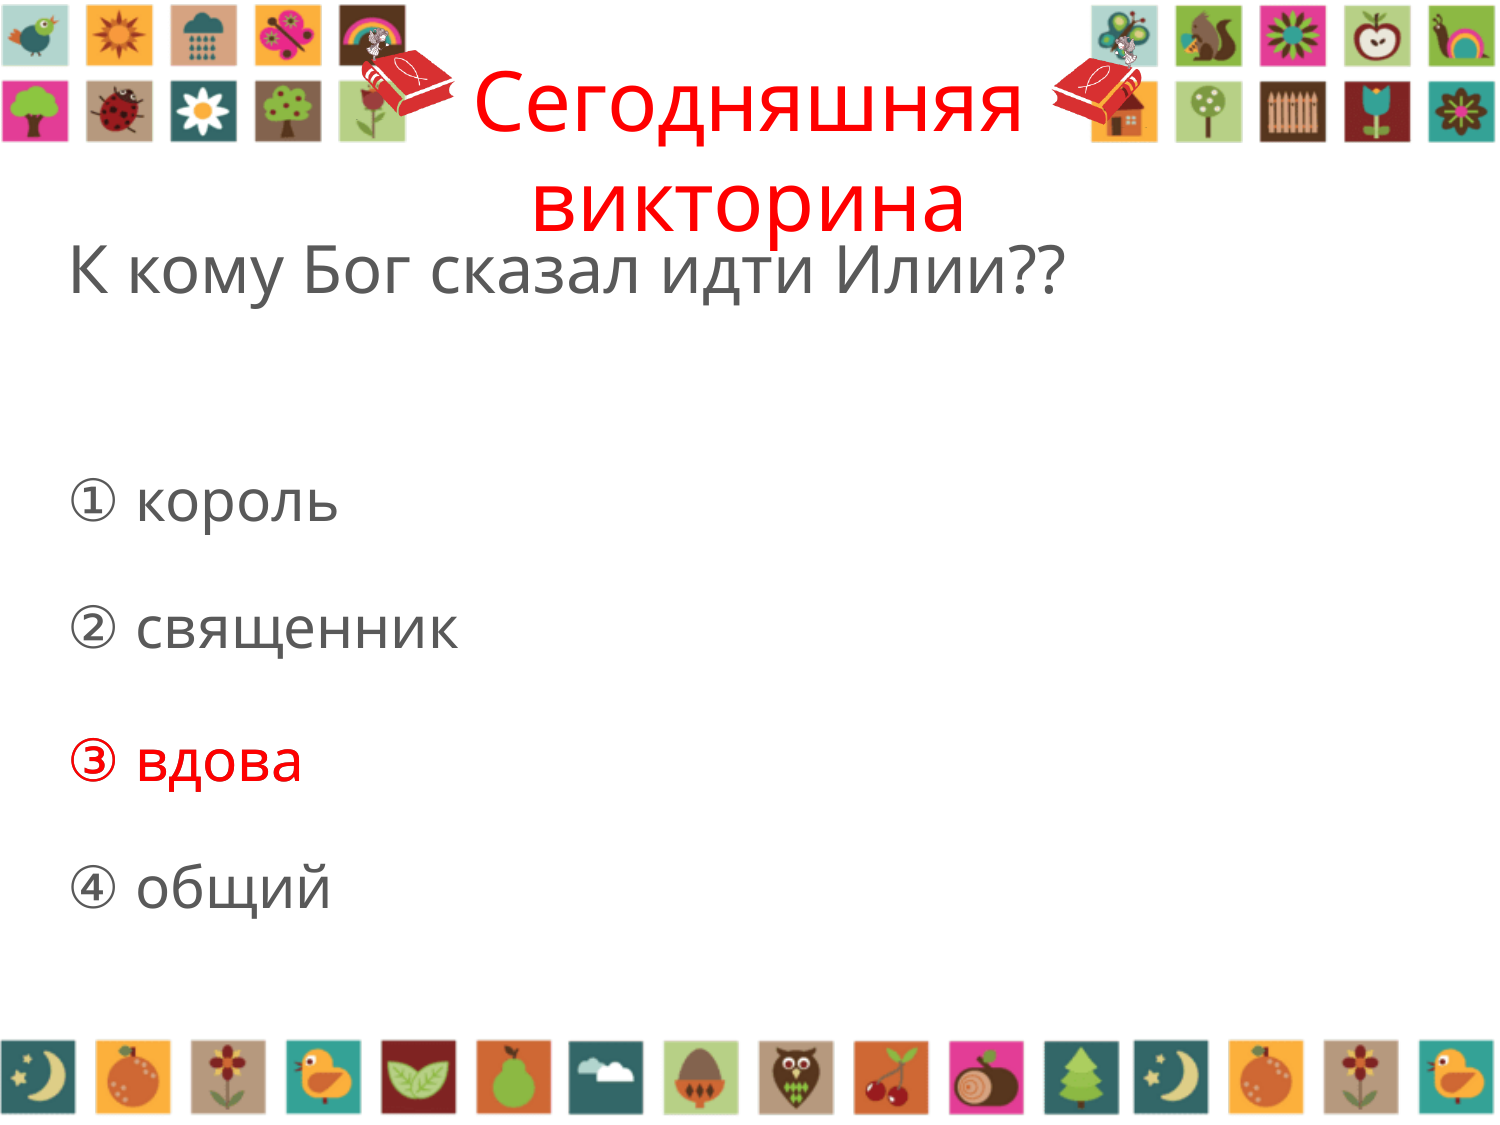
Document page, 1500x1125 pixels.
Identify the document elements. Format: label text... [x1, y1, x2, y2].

picture [1019, 3, 1500, 150]
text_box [0, 1028, 1500, 1118]
text_box Сегодняшняя викторина [416, 41, 1082, 219]
text_box ② священник [53, 582, 1436, 668]
text_box ④ общий [53, 842, 1483, 928]
text_box ③ вдова [53, 716, 1483, 801]
text_box ① король [53, 456, 1436, 541]
text_box К кому Бог сказал идти Илии?? [53, 219, 1436, 315]
picture [0, 3, 487, 150]
